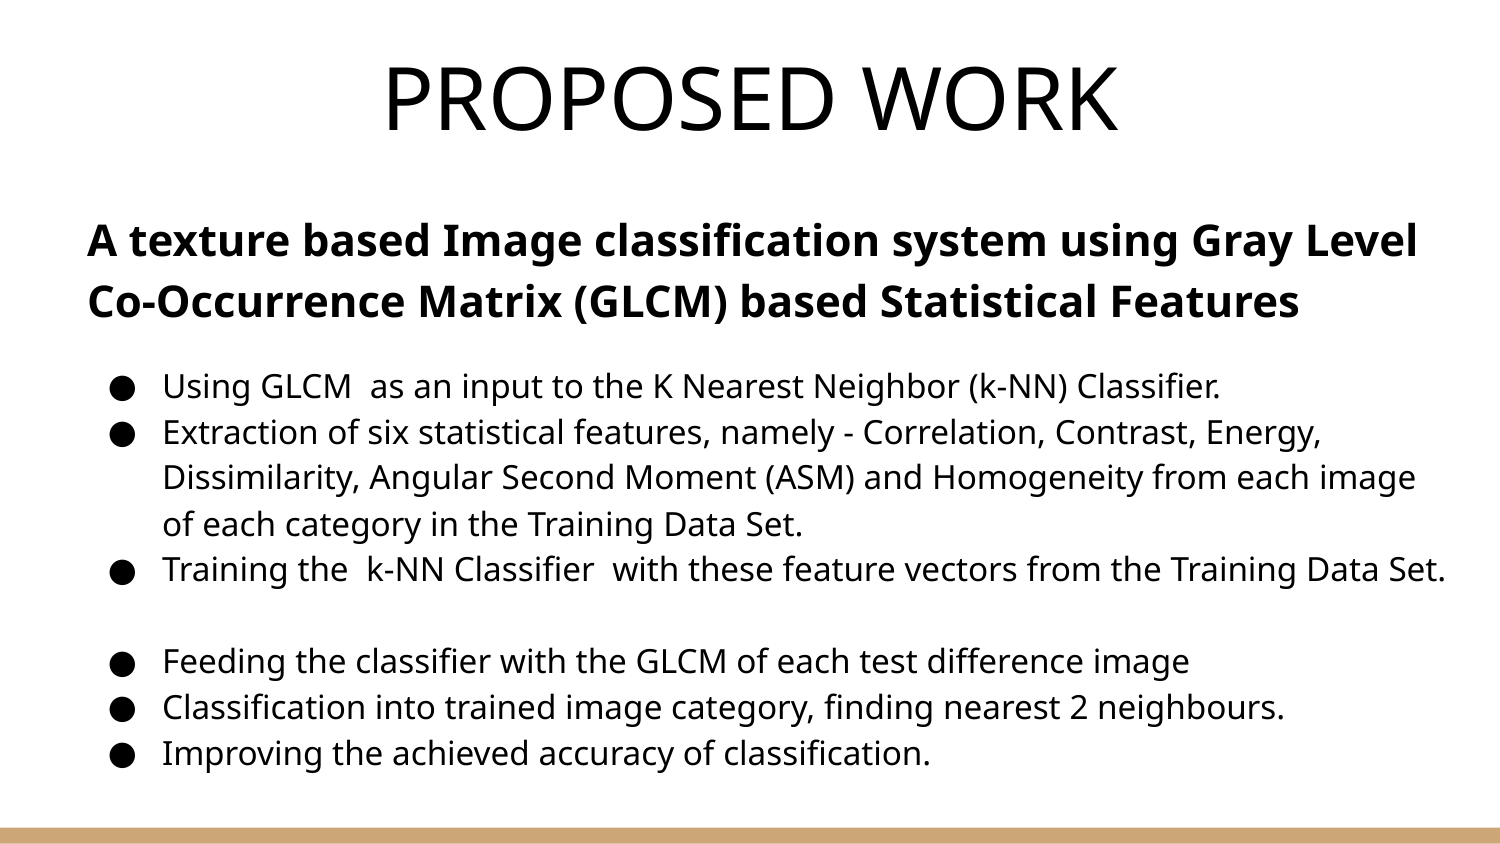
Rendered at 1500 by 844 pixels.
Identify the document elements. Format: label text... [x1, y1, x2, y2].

title PROPOSED WORK [51, 26, 1449, 164]
list A texture based Image classification system using Gray Level Co-Occurrence Matrix (GLCM) based Statistical Features Using GLCM as an input to the K Nearest Neighbor (k-NN) Classifier. Extraction of six statistical features, namely - Correlation, Contrast, Energy, Dissimilarity, Angular Second Moment (ASM) and Homogeneity from each image of each category in the Training Data Set. Training the k-NN Classifier with these feature vectors from the Training Data Set. Feeding the classifier with the GLCM of each test difference image Classification into trained image category, finding nearest 2 neighbours. Improving the achieved accuracy of classification. [71, 190, 1470, 741]
